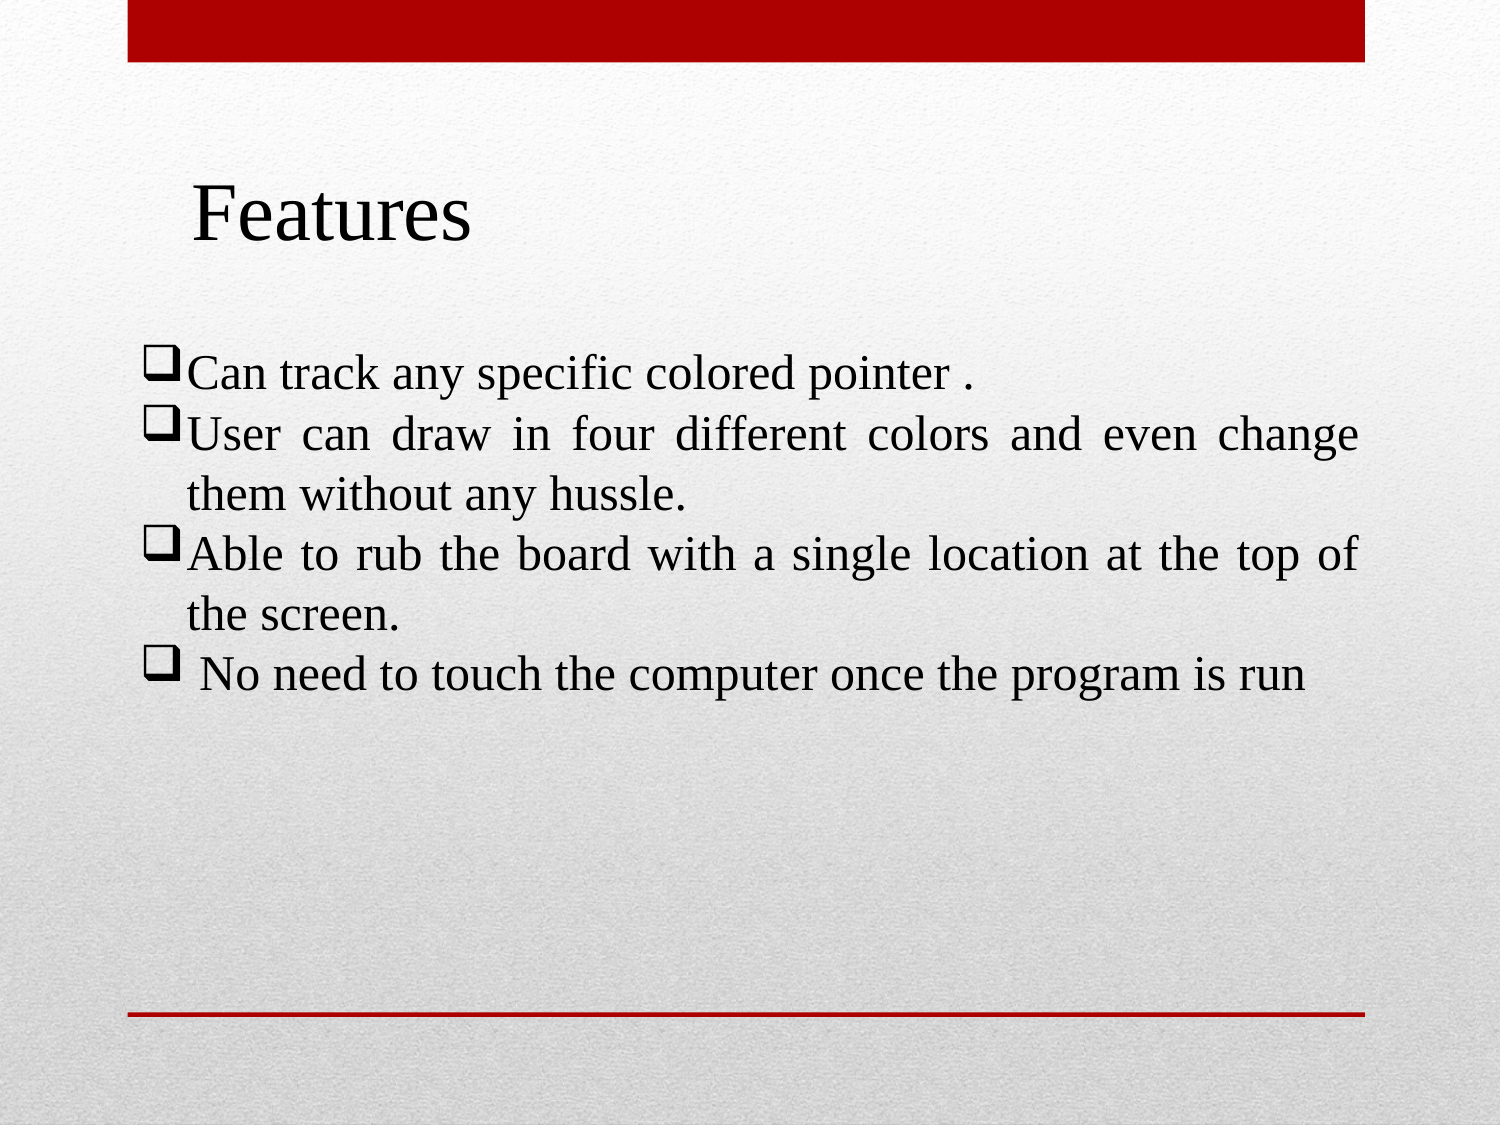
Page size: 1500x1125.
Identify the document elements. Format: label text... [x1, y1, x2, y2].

text_box Can track any specific colored pointer . User can draw in four different colors and even change them without any hussle. Able to rub the board with a single location at the top of the screen. No need to touch the computer once the program is run [125, 332, 1375, 708]
text_box Features [176, 149, 489, 265]
